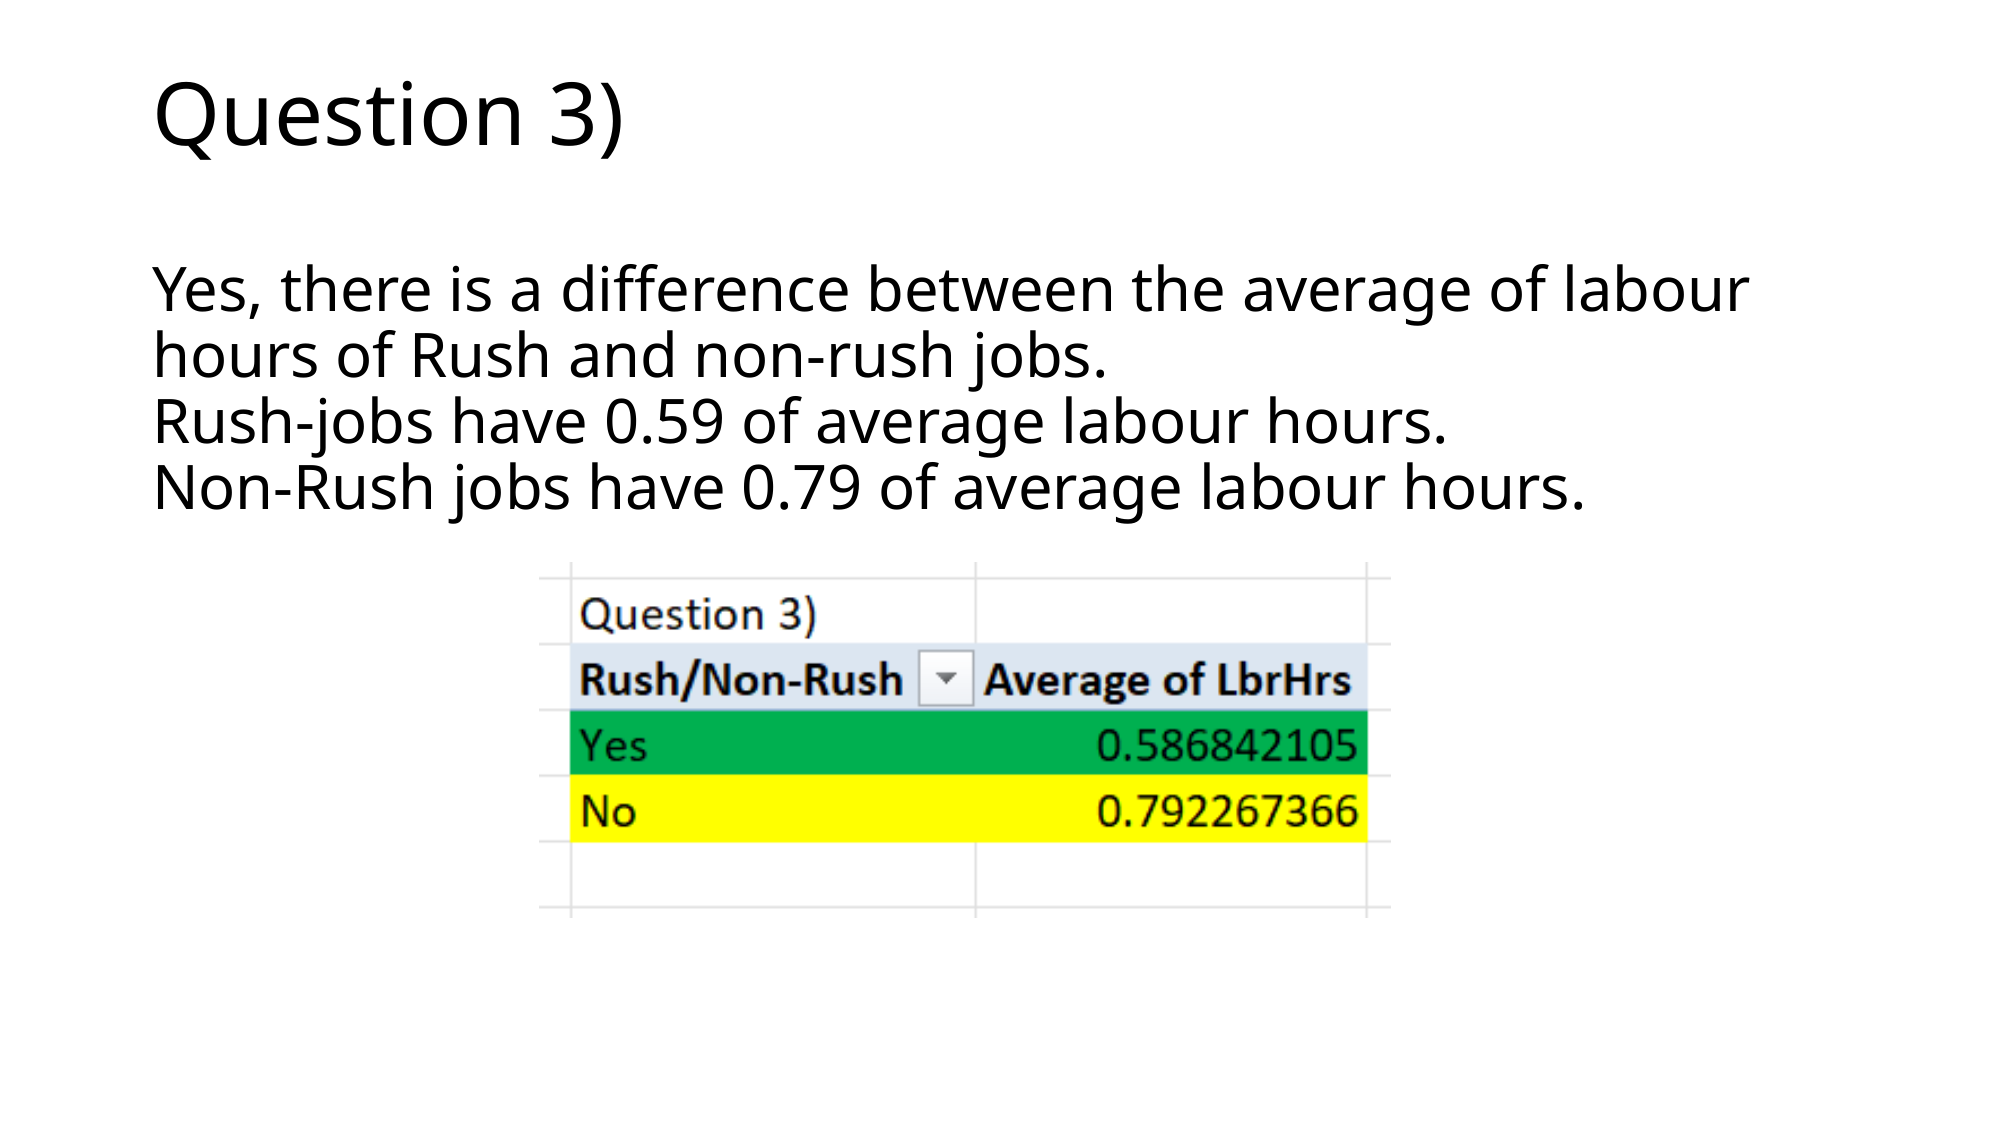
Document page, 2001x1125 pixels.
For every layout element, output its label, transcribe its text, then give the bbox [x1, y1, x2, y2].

title Question 3) Yes, there is a difference between the average of labour hours of Rush and non-rush jobs. Rush-jobs have 0.59 of average labour hours. Non-Rush jobs have 0.79 of average labour hours. [137, 59, 1863, 638]
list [538, 561, 1392, 918]
